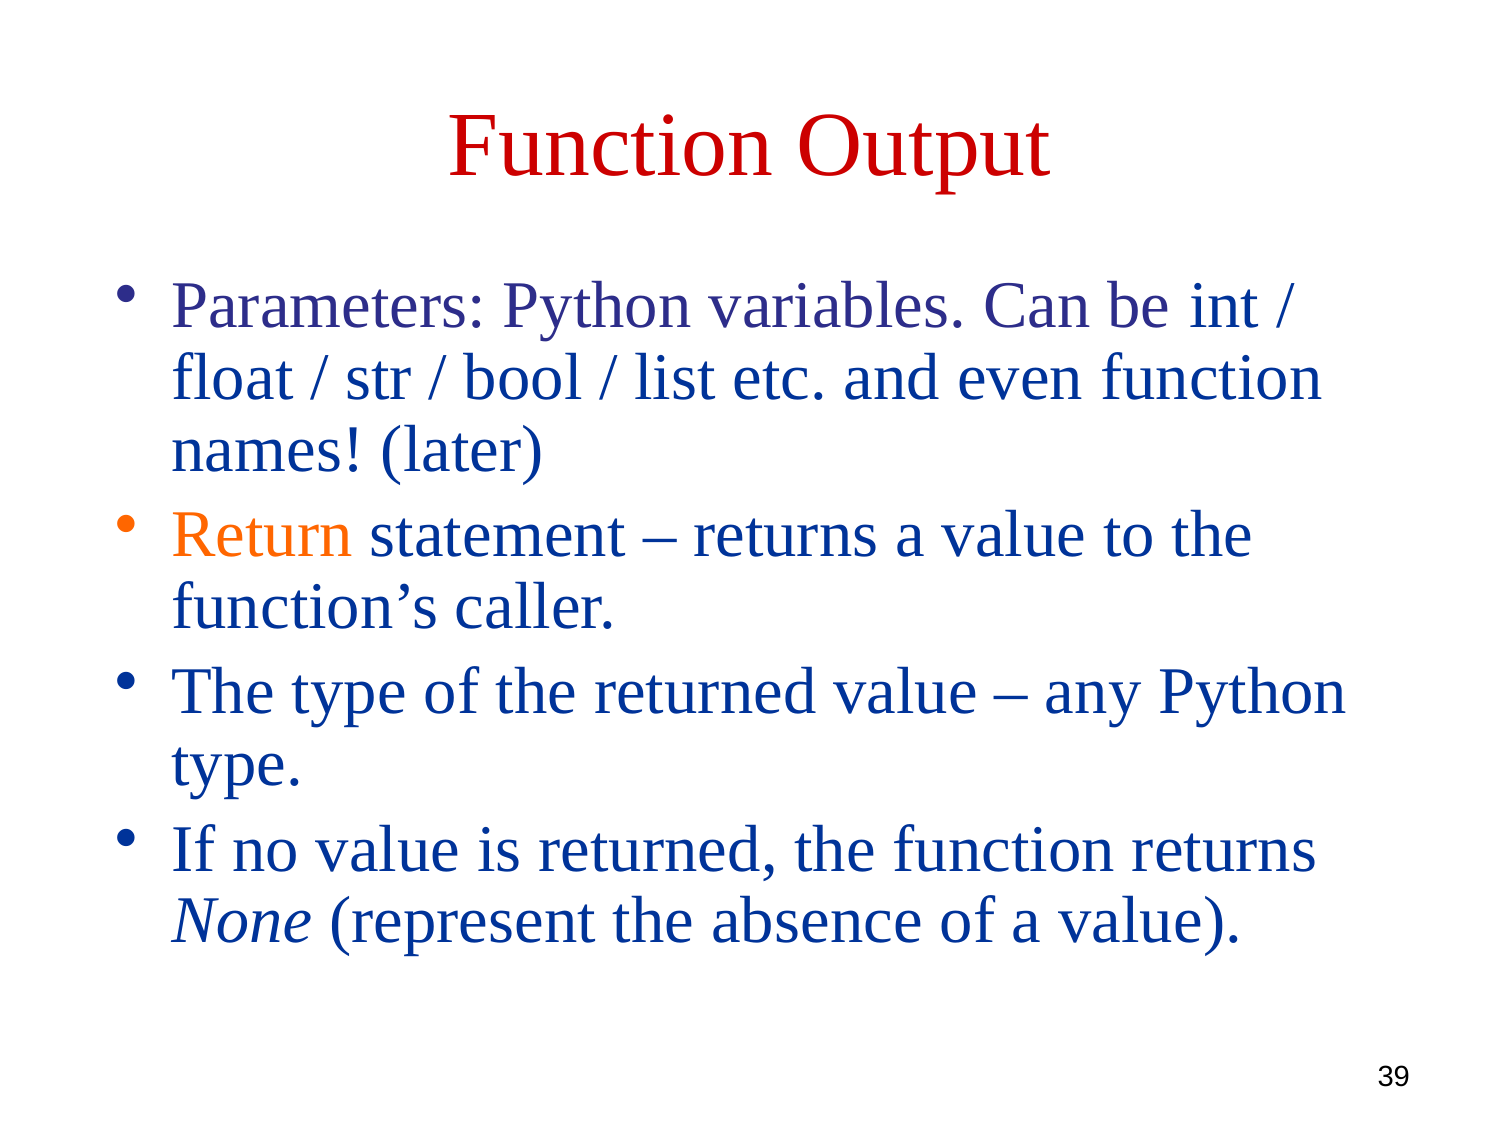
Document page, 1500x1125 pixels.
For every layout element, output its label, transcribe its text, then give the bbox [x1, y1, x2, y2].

slide_number 39 [1074, 1049, 1426, 1088]
list Parameters: Python variables. Can be int / float / str / bool / list etc. and even function names! (later) Return statement – returns a value to the function’s caller. The type of the returned value – any Python type. If no value is returned, the function returns None (represent the absence of a value). [99, 262, 1425, 938]
title Function Output [75, 45, 1425, 233]
